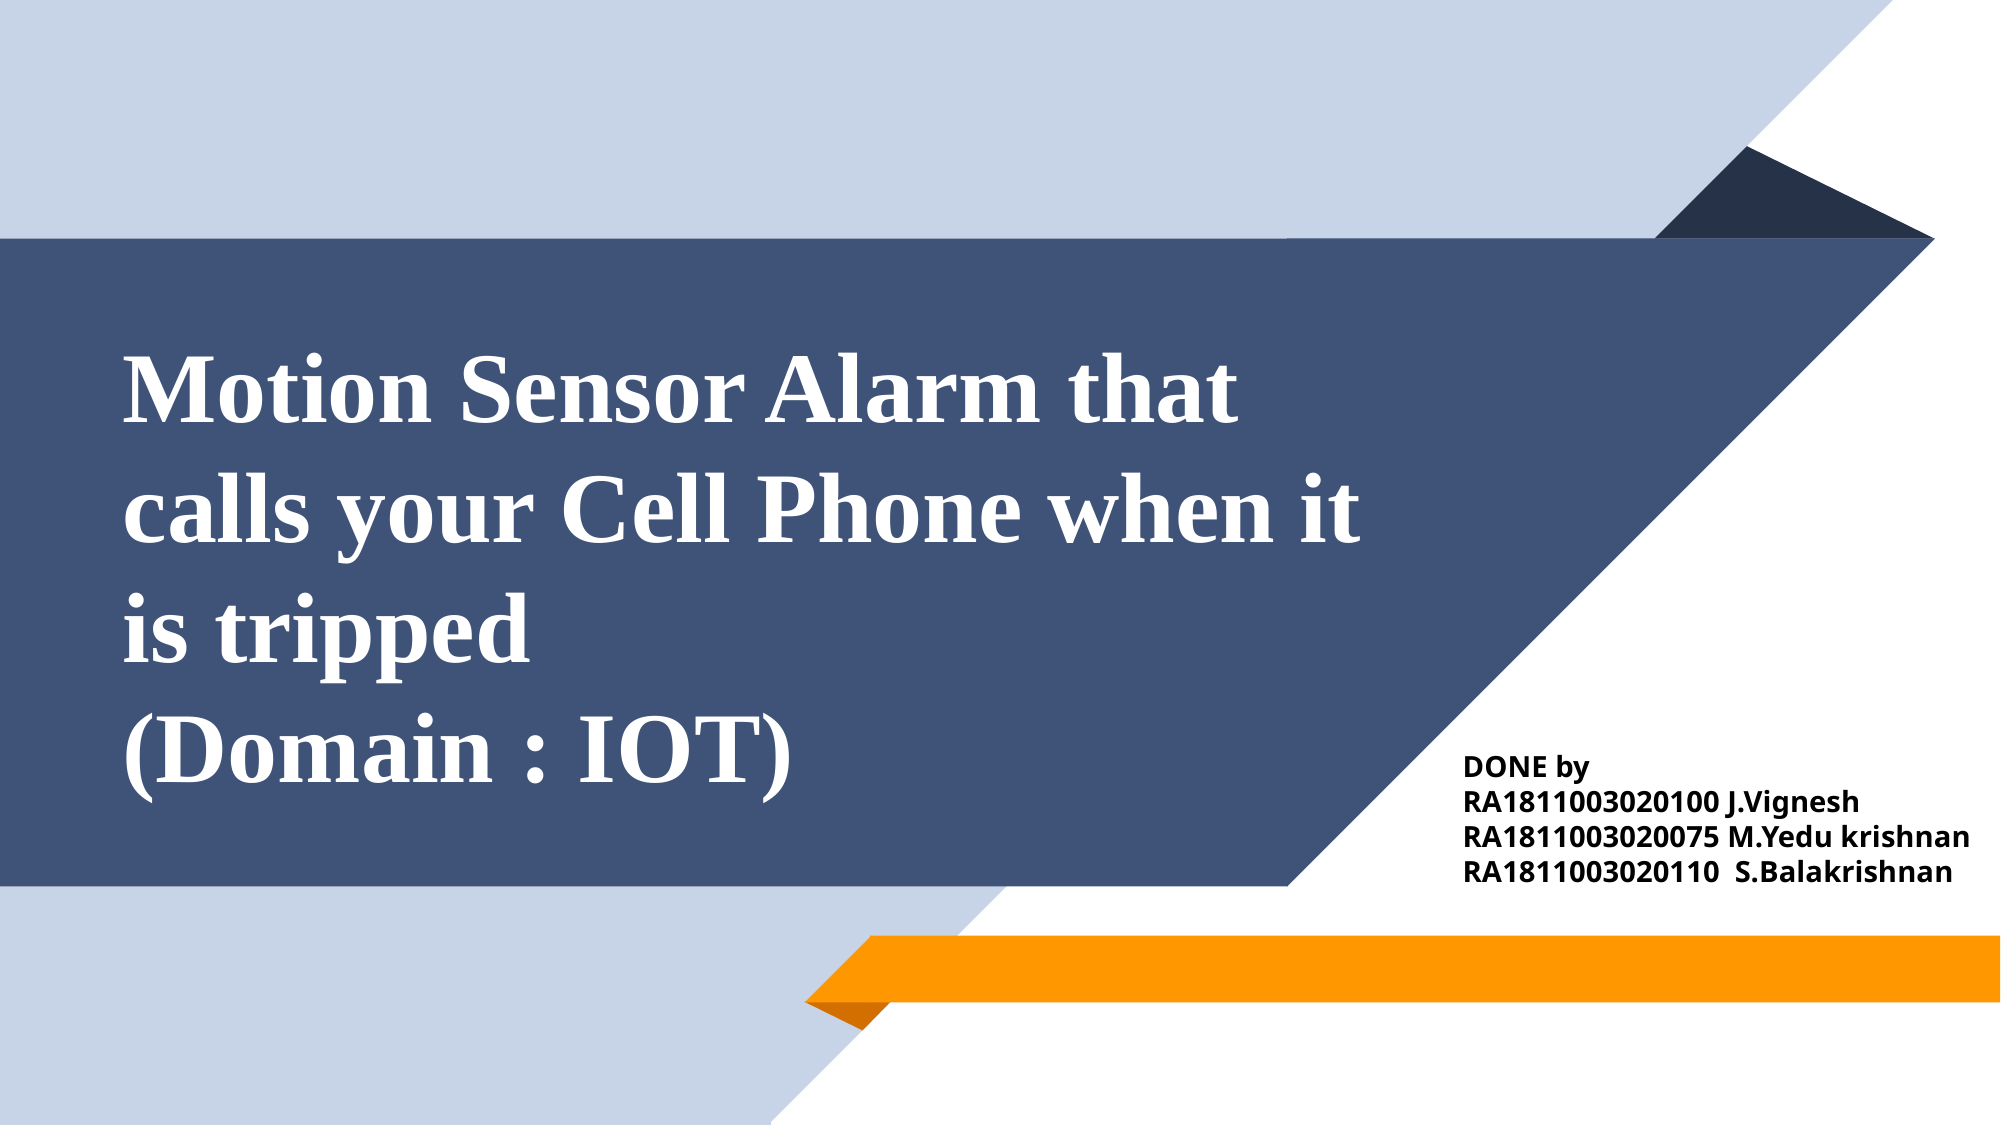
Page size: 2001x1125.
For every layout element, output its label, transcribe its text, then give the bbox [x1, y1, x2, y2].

title Motion Sensor Alarm that calls your Cell Phone when it is tripped (Domain : IOT) [107, 238, 1409, 887]
text_box DONE by RA1811003020100 J.Vignesh RA1811003020075 M.Yedu krishnan RA1811003020110 S.Balakrishnan [1447, 741, 2000, 931]
